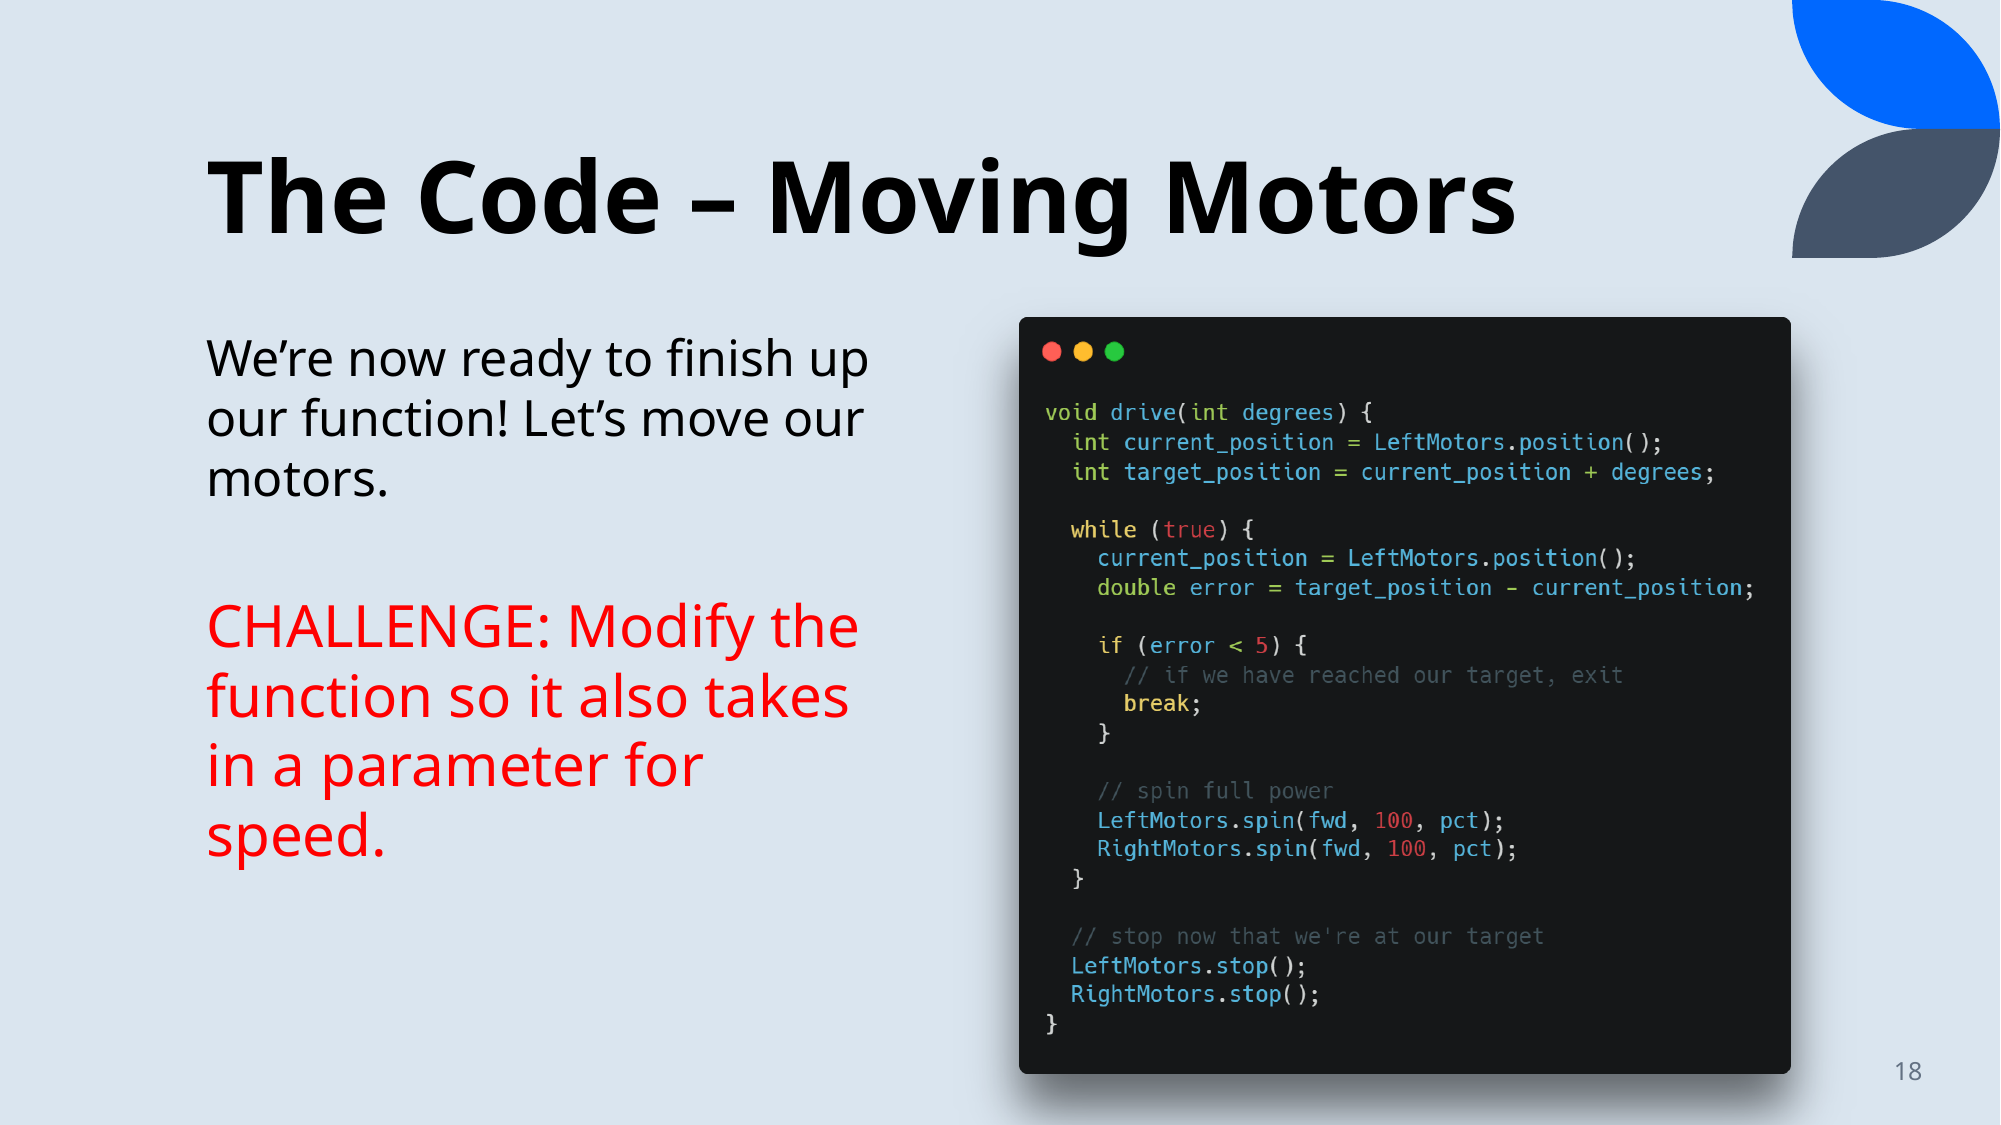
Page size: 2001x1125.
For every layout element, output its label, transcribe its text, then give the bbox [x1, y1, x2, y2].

text_box We’re now ready to finish up our function! Let’s move our motors. [191, 319, 932, 515]
text_box CHALLENGE: Modify the function so it also takes in a parameter for speed. [191, 581, 914, 876]
picture [932, 230, 1877, 1125]
title The Code – Moving Motors [191, 45, 1796, 263]
slide_number 18 [1877, 1042, 1938, 1103]
